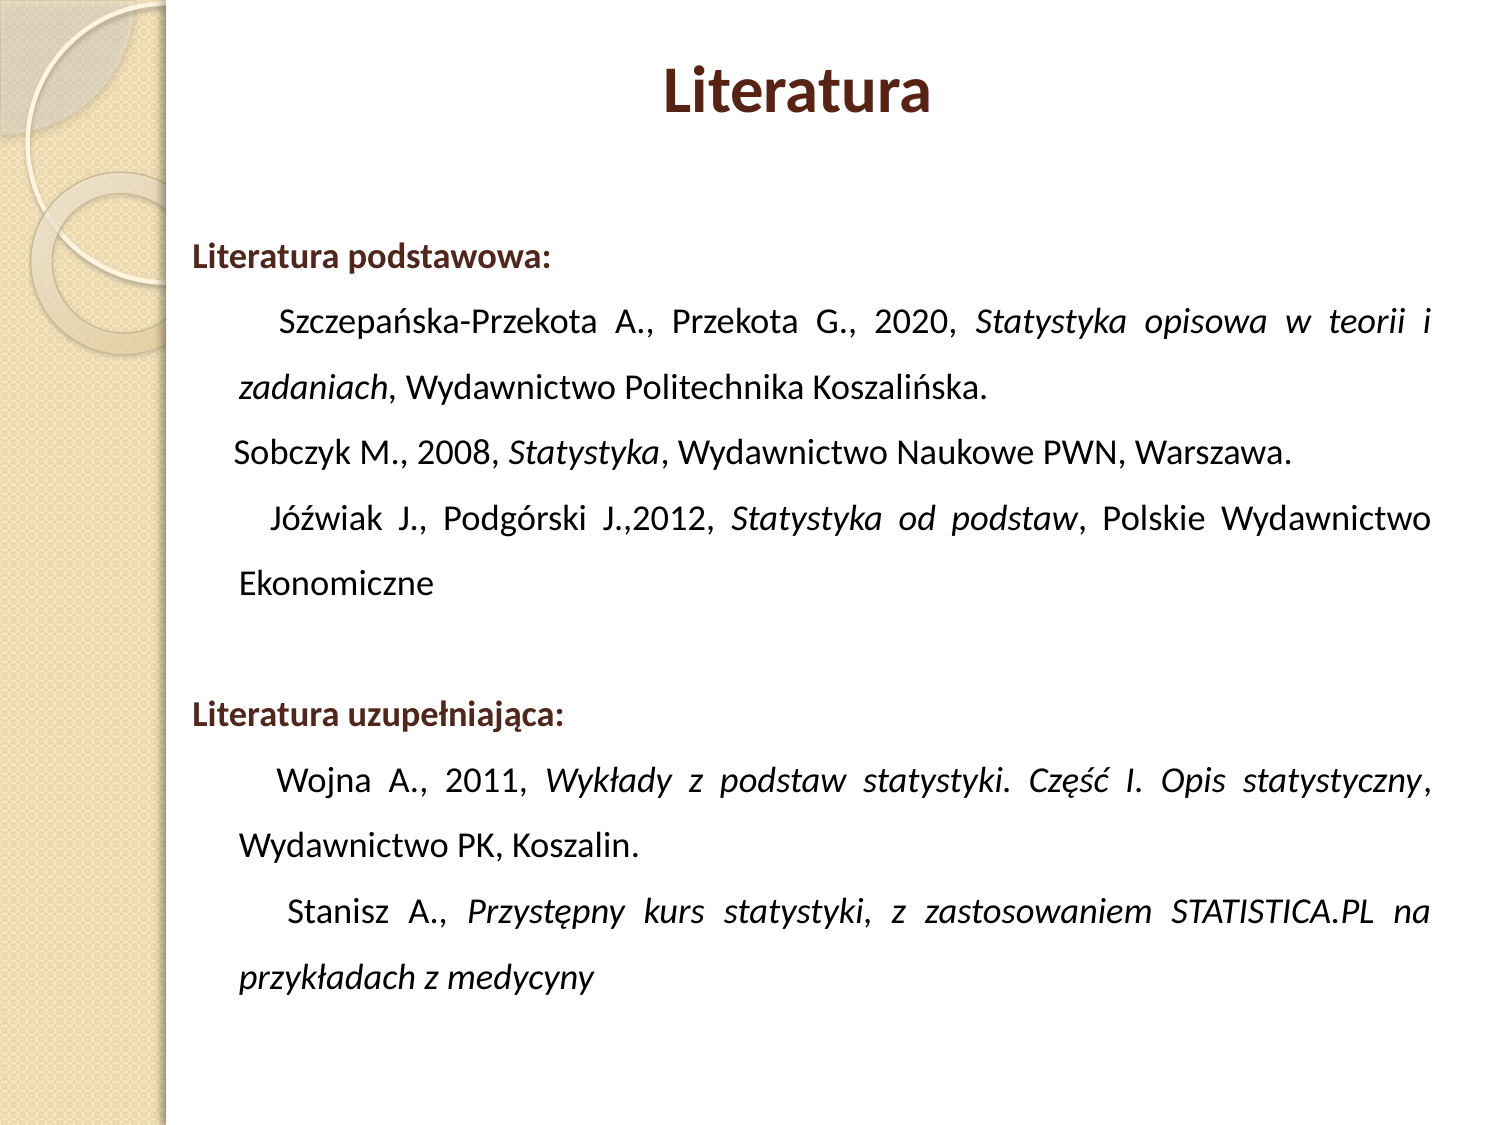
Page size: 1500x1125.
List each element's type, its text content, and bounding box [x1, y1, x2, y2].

list Literatura podstawowa: Szczepańska-Przekota A., Przekota G., 2020, Statystyka opisowa w teorii i zadaniach, Wydawnictwo Politechnika Koszalińska. Sobczyk M., 2008, Statystyka, Wydawnictwo Naukowe PWN, Warszawa. Jóźwiak J., Podgórski J.,2012, Statystyka od podstaw, Polskie Wydawnictwo Ekonomiczne Literatura uzupełniająca: Wojna A., 2011, Wykłady z podstaw statystyki. Część I. Opis statystyczny, Wydawnictwo PK, Koszalin. Stanisz A., Przystępny kurs statystyki, z zastosowaniem STATISTICA.PL na przykładach z medycyny [164, 140, 1447, 1079]
title Literatura [171, 30, 1425, 140]
